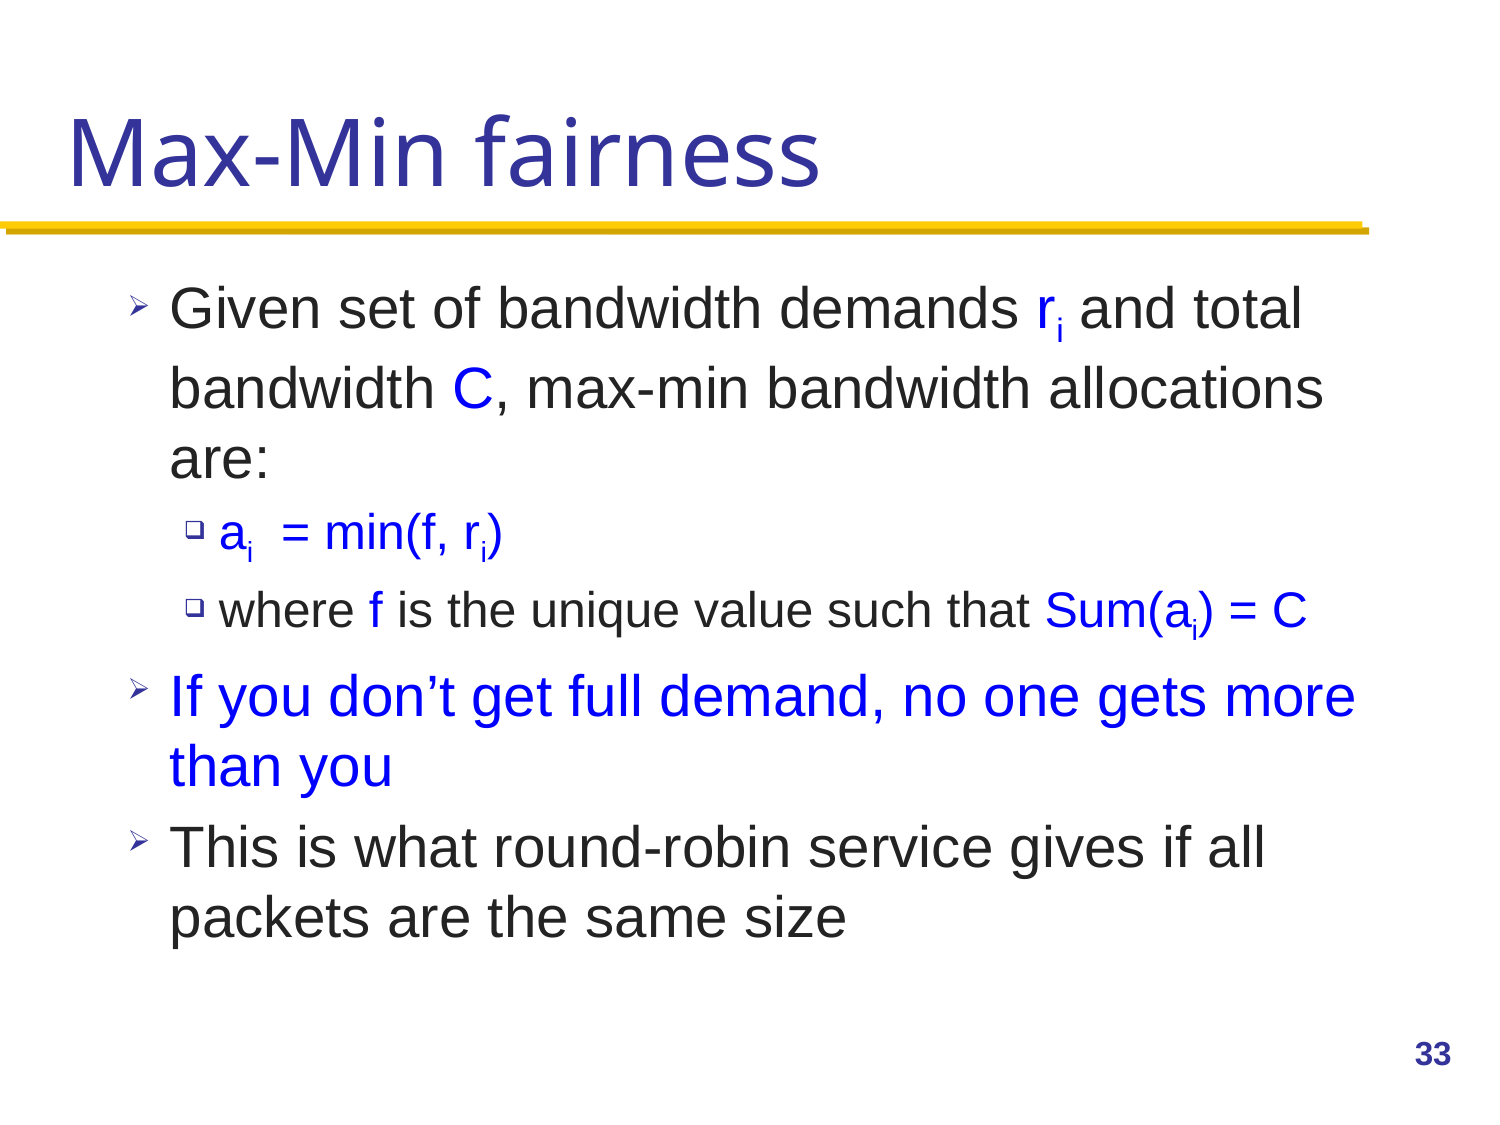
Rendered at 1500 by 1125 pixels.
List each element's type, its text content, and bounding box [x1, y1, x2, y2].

list Given set of bandwidth demands ri and total bandwidth C, max-min bandwidth allocations are: ai = min(f, ri) where f is the unique value such that Sum(ai) = C If you don’t get full demand, no one gets more than you This is what round-robin service gives if all packets are the same size [112, 262, 1413, 988]
slide_number 33 [1400, 1025, 1500, 1100]
title Max-Min fairness [49, 24, 1451, 213]
